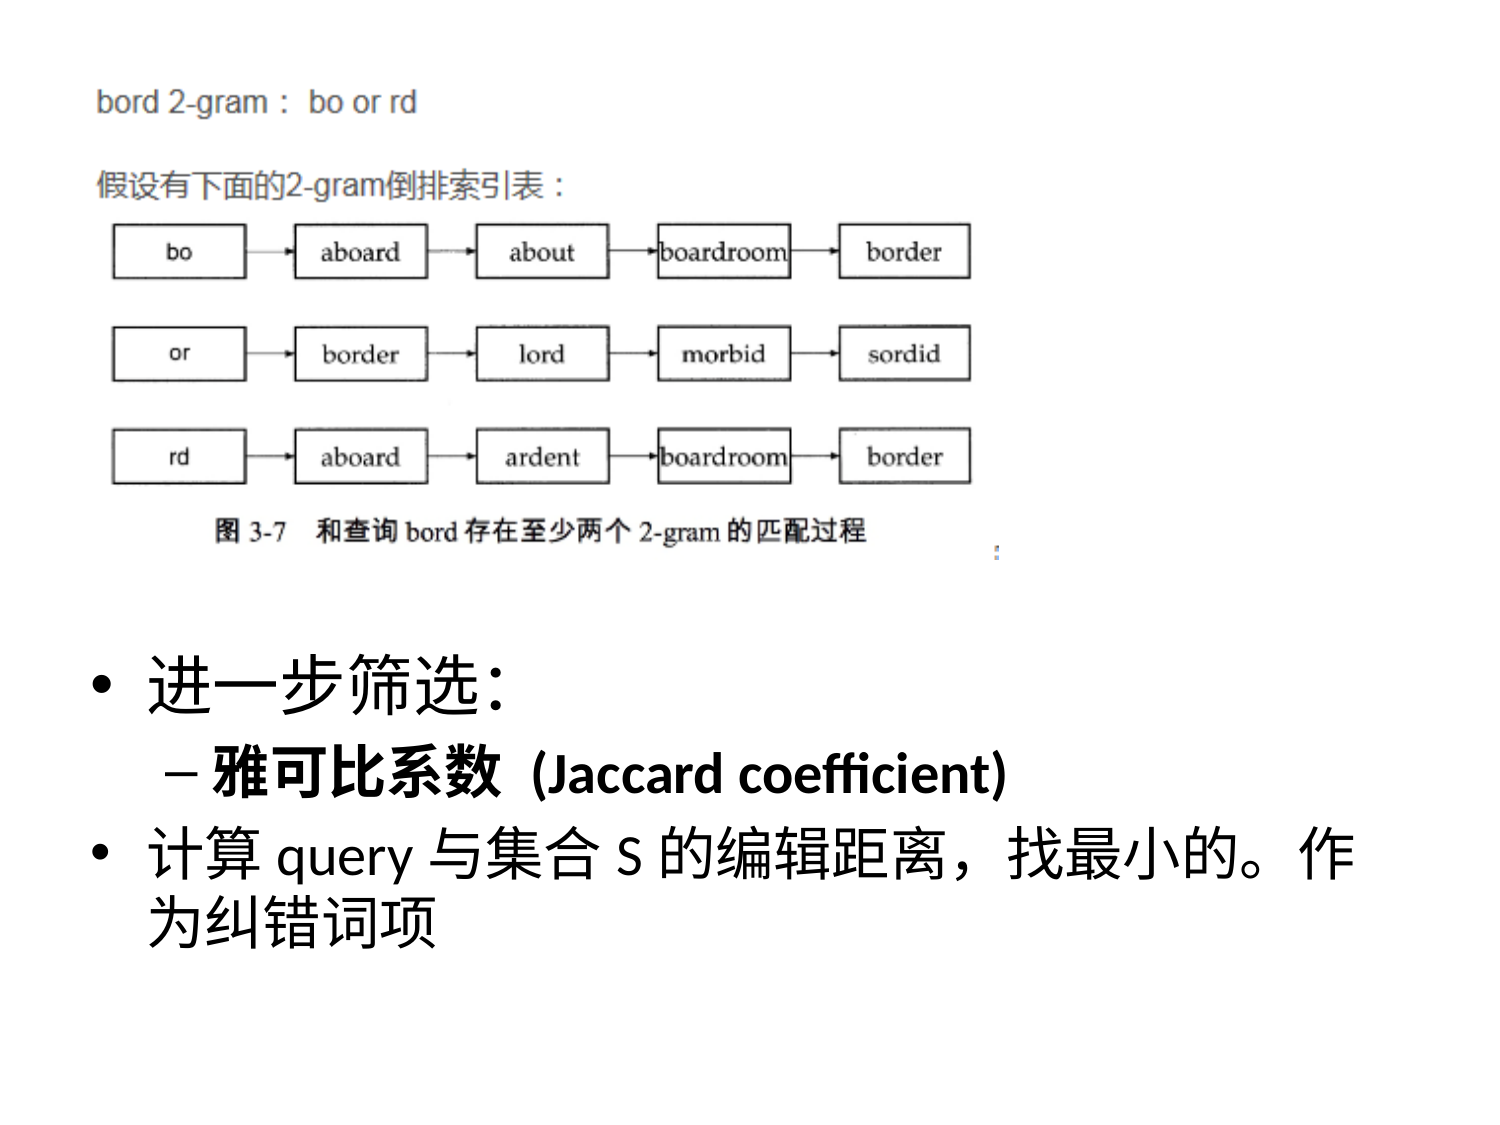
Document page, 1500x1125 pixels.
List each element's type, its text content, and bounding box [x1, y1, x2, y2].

list 进一步筛选： 雅可比系数 (Jaccard coefficient) 计算query与集合S的编辑距离，找最小的。作为纠错词项 [75, 262, 1425, 1005]
picture [88, 72, 999, 560]
